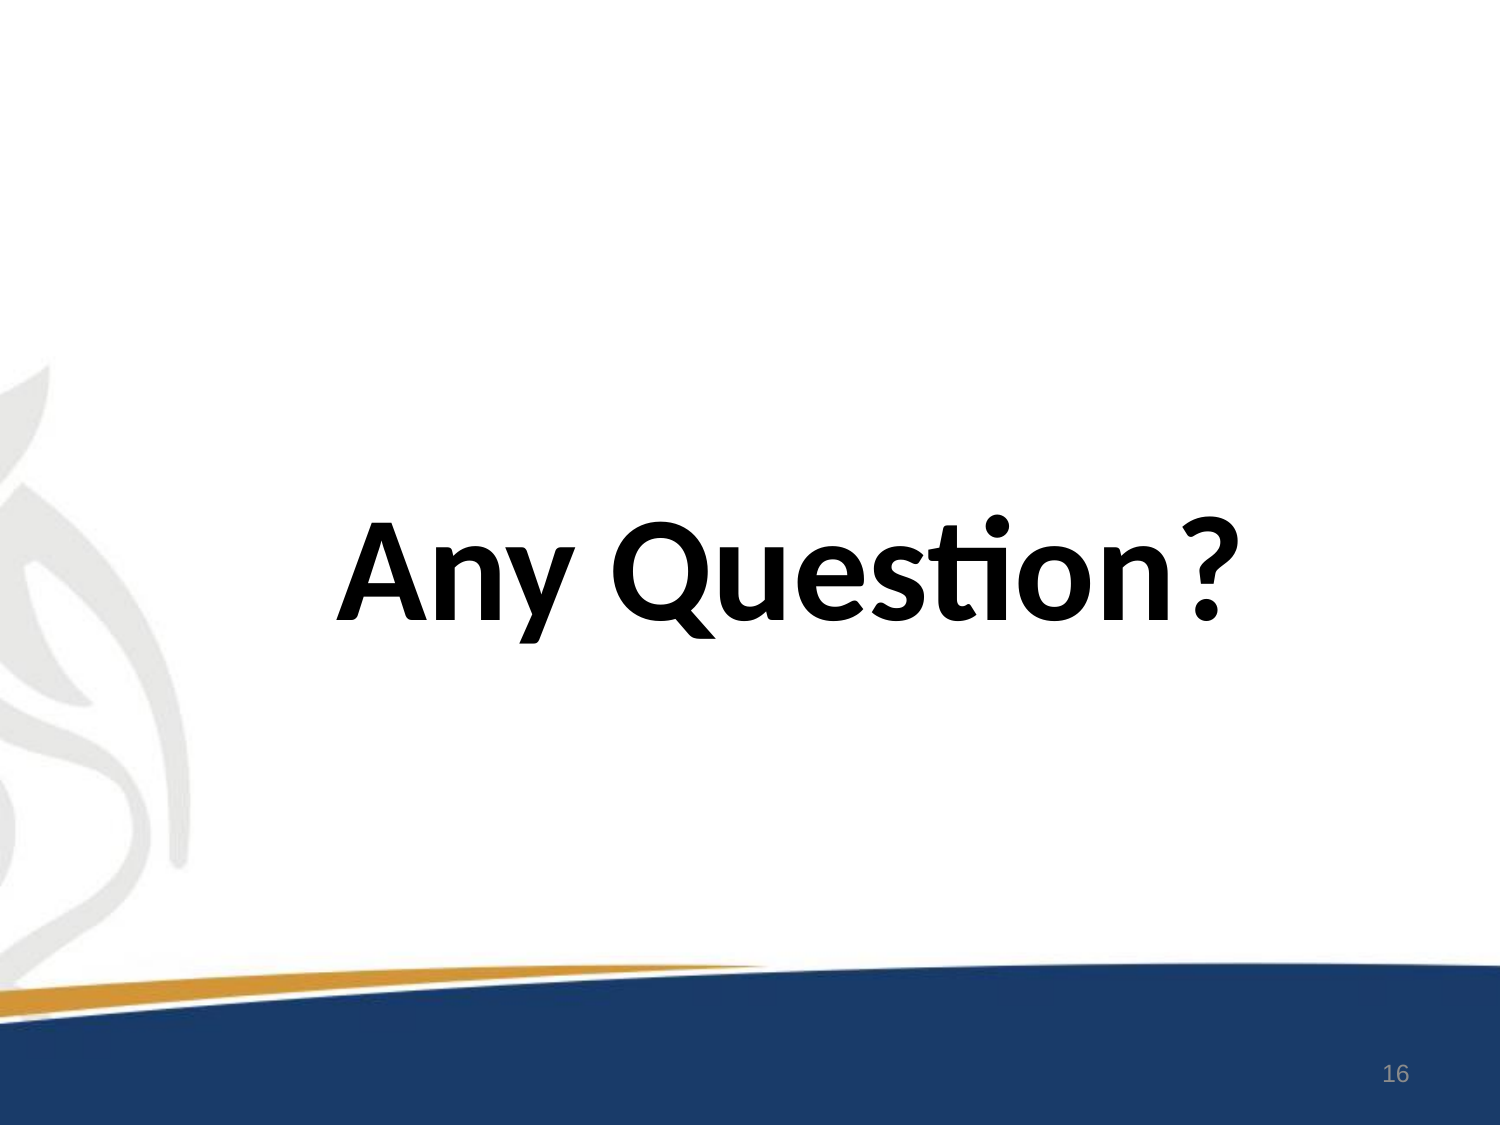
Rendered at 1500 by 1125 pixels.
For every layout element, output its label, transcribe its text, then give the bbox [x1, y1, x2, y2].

slide_number 16 [1074, 1042, 1425, 1103]
list Any Question? [50, 412, 1400, 1125]
picture [0, 0, 1500, 1125]
